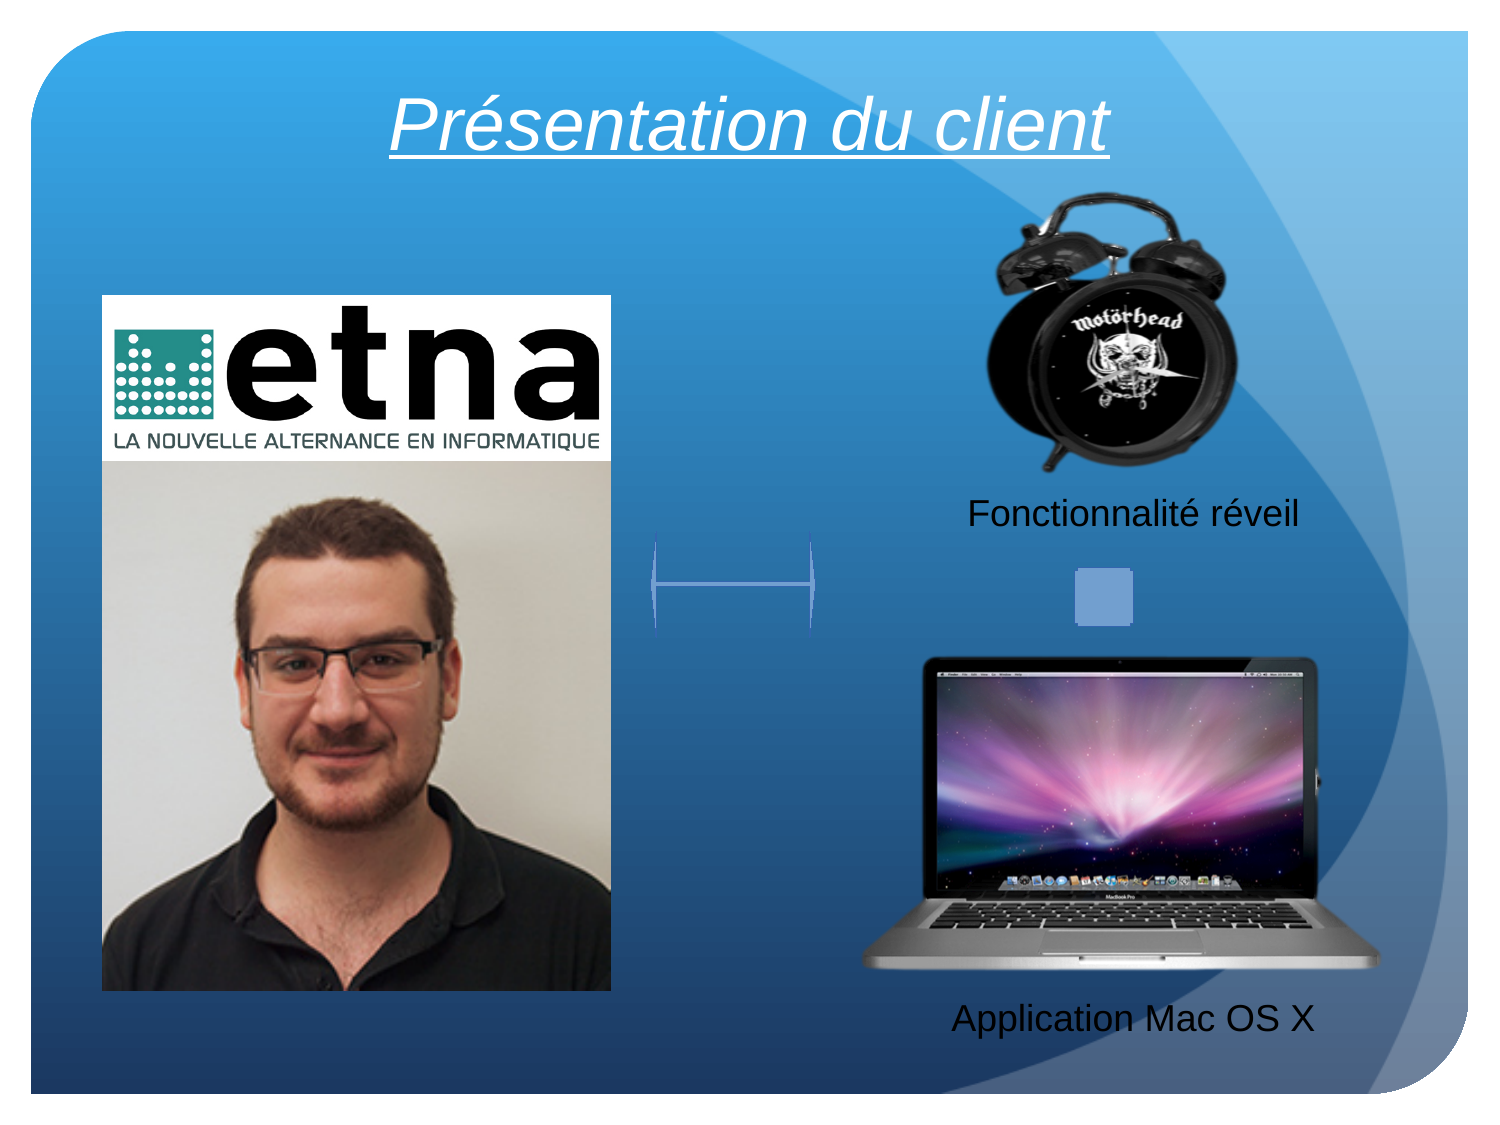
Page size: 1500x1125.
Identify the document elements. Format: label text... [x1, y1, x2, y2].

picture [24, 30, 1473, 1094]
text_box [650, 531, 816, 638]
text_box [1074, 567, 1134, 590]
text_box Présentation du client [127, 35, 1372, 207]
text_box Application Mac OS X [936, 1027, 1331, 1047]
text_box Fonctionnalité réveil [952, 481, 1315, 542]
